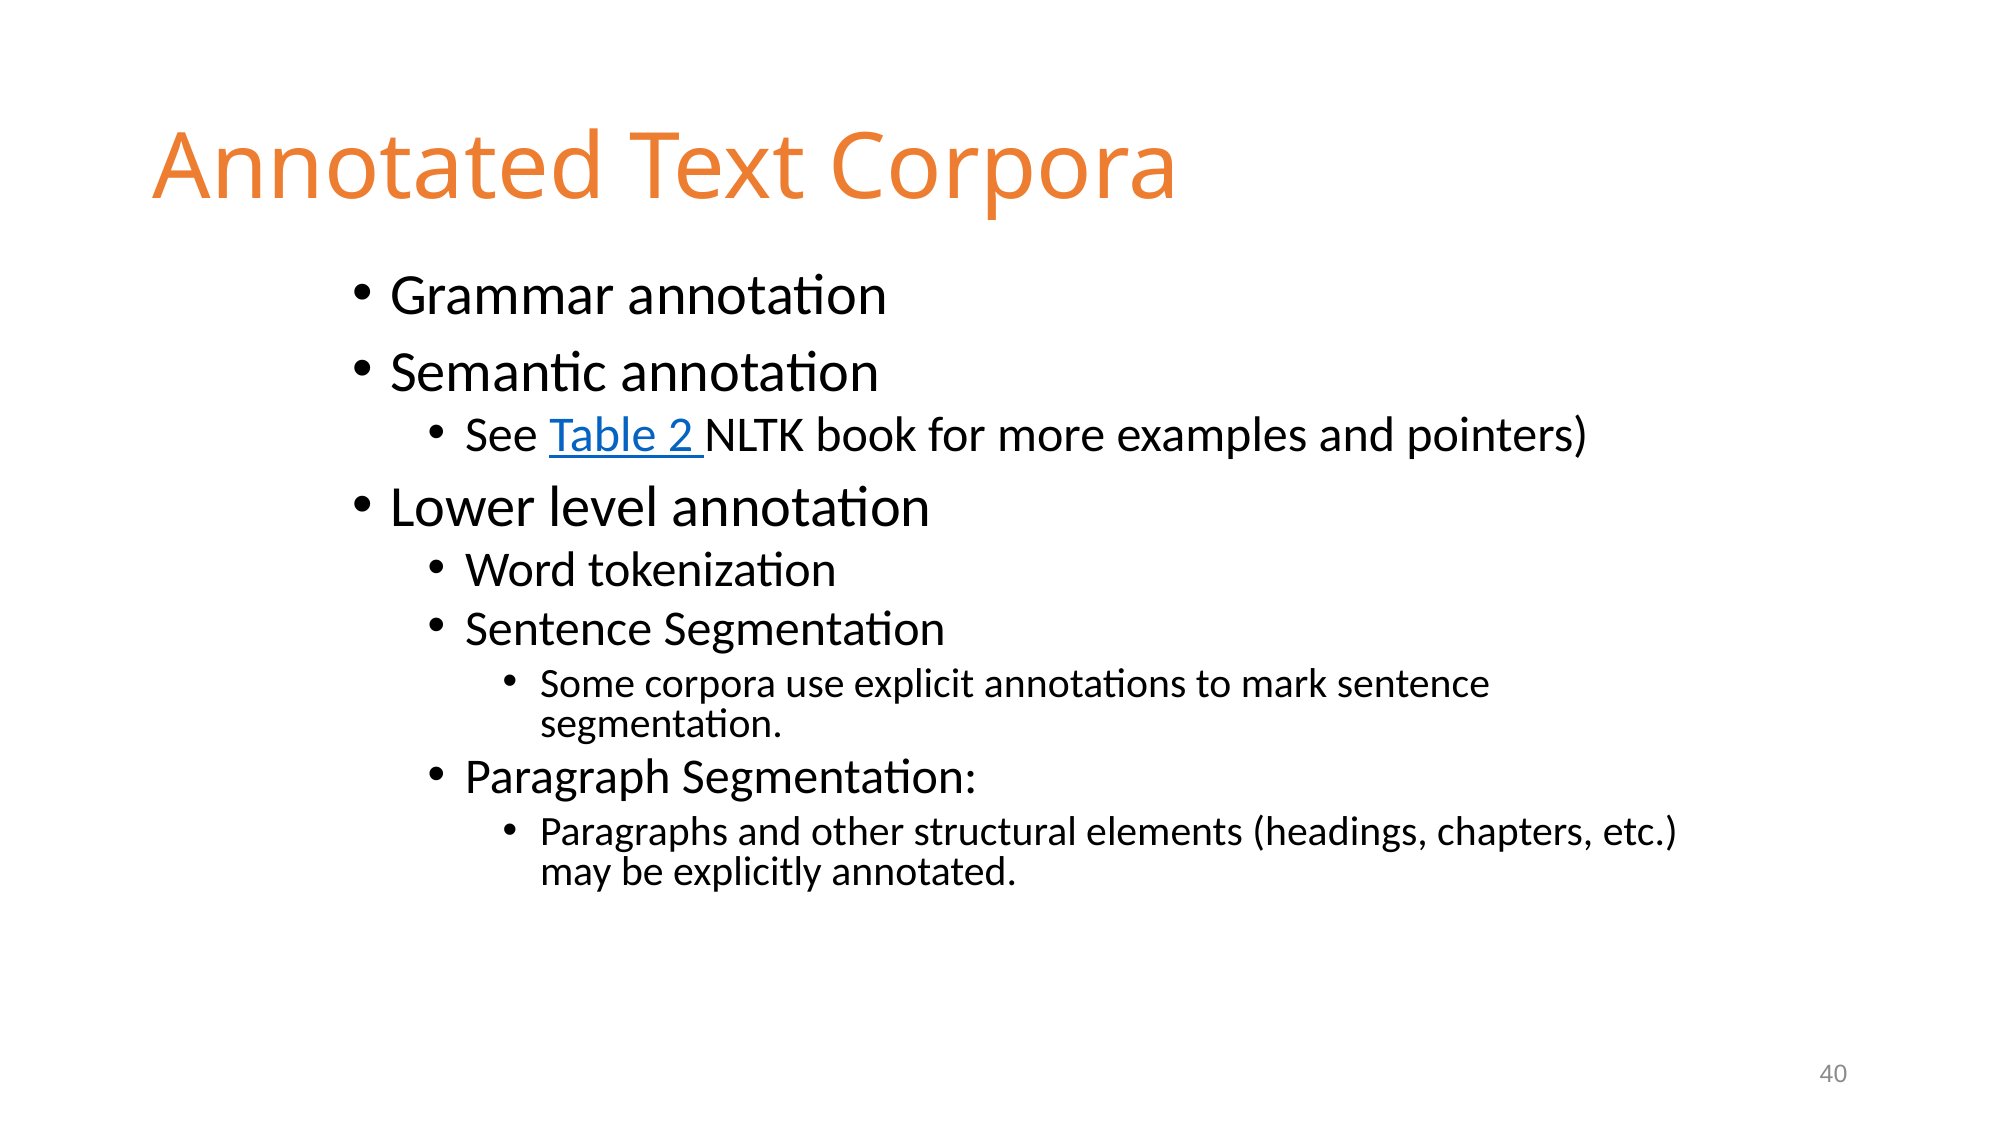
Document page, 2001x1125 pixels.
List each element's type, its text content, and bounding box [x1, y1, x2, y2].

slide_number 40 [1412, 1042, 1863, 1103]
list Grammar annotation Semantic annotation See Table 2 NLTK book for more examples and pointers) Lower level annotation Word tokenization Sentence Segmentation Some corpora use explicit annotations to mark sentence segmentation. Paragraph Segmentation: Paragraphs and other structural elements (headings, chapters, etc.) may be explicitly annotated. [337, 262, 1713, 1005]
title Annotated Text Corpora [137, 59, 1863, 278]
